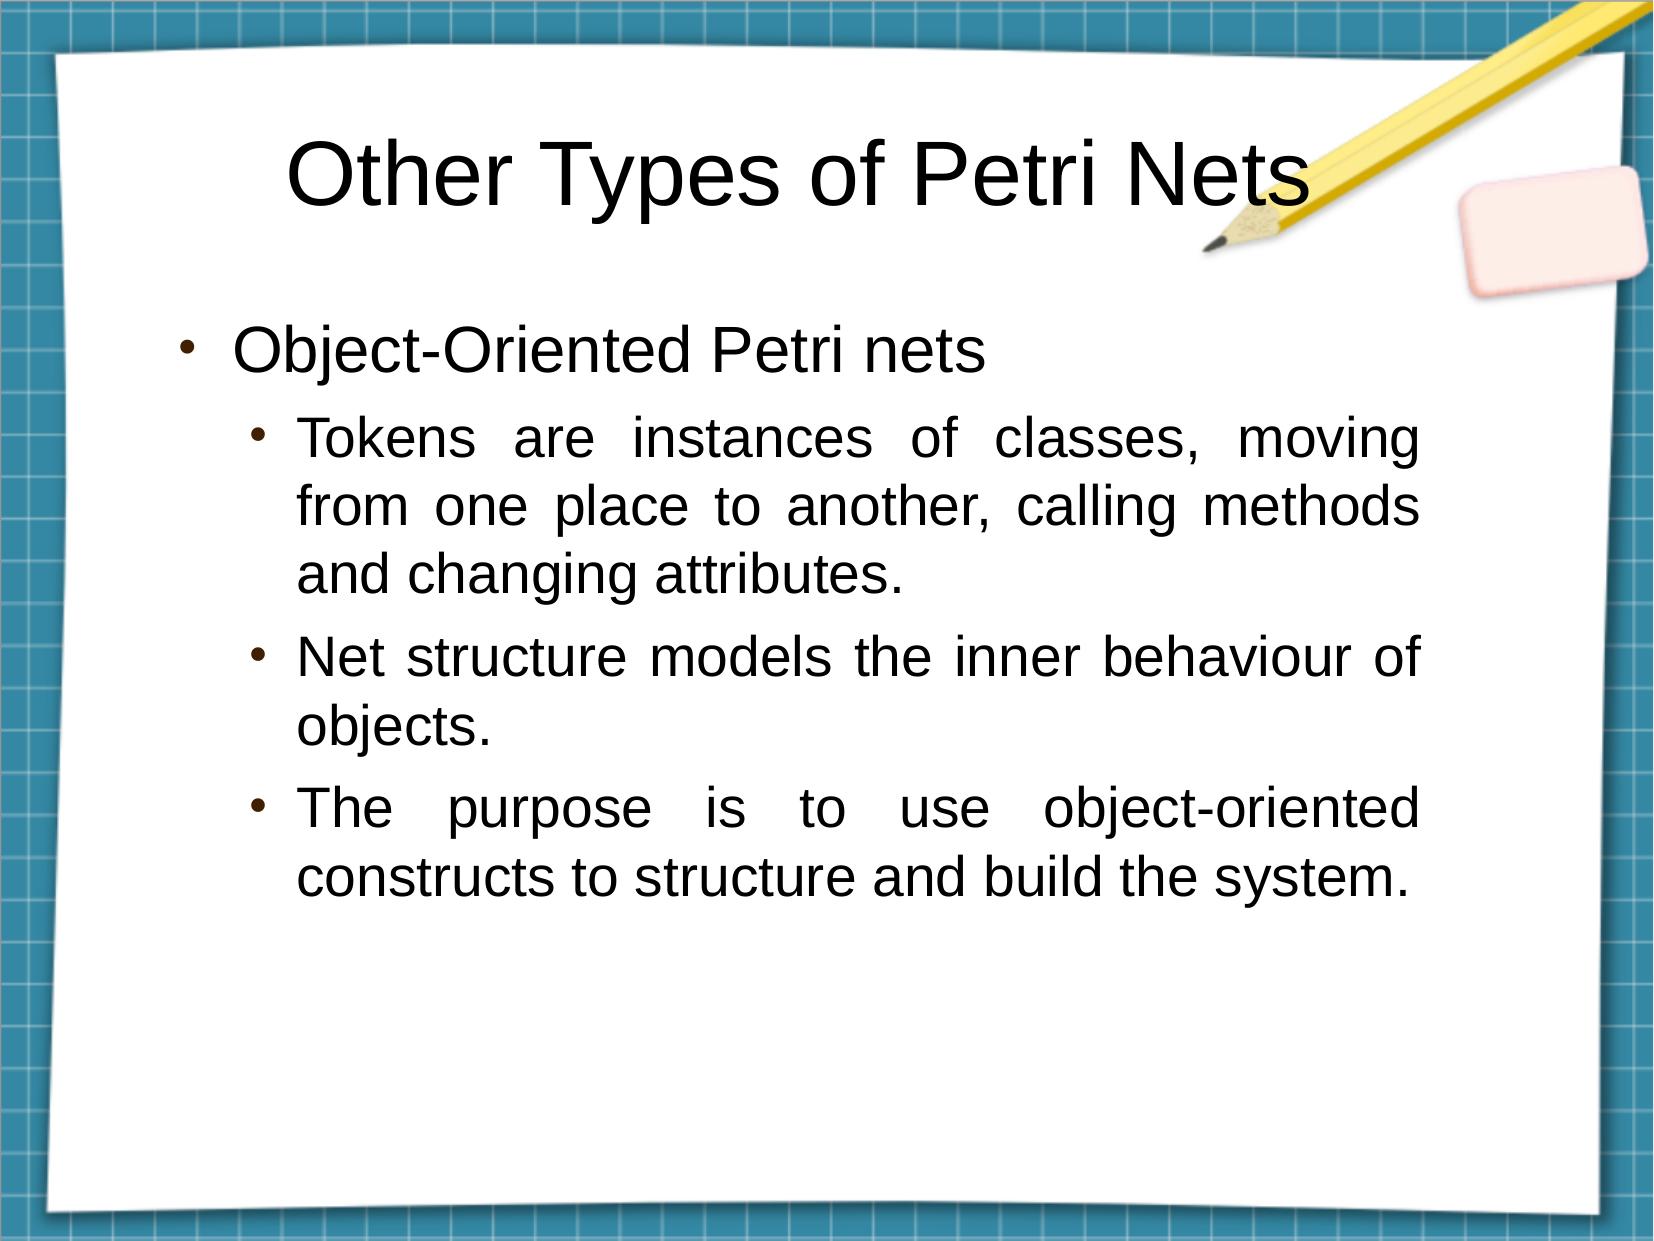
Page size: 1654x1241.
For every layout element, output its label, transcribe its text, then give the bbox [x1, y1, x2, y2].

picture [0, 0, 1654, 1241]
text_box Other Types of Petri Nets [162, 74, 1437, 263]
text_box Object-Oriented Petri nets Tokens are instances of classes, moving from one place to another, calling methods and changing attributes. Net structure models the inner behaviour of objects. The purpose is to use object-oriented constructs to structure and build the system. [162, 300, 1437, 976]
